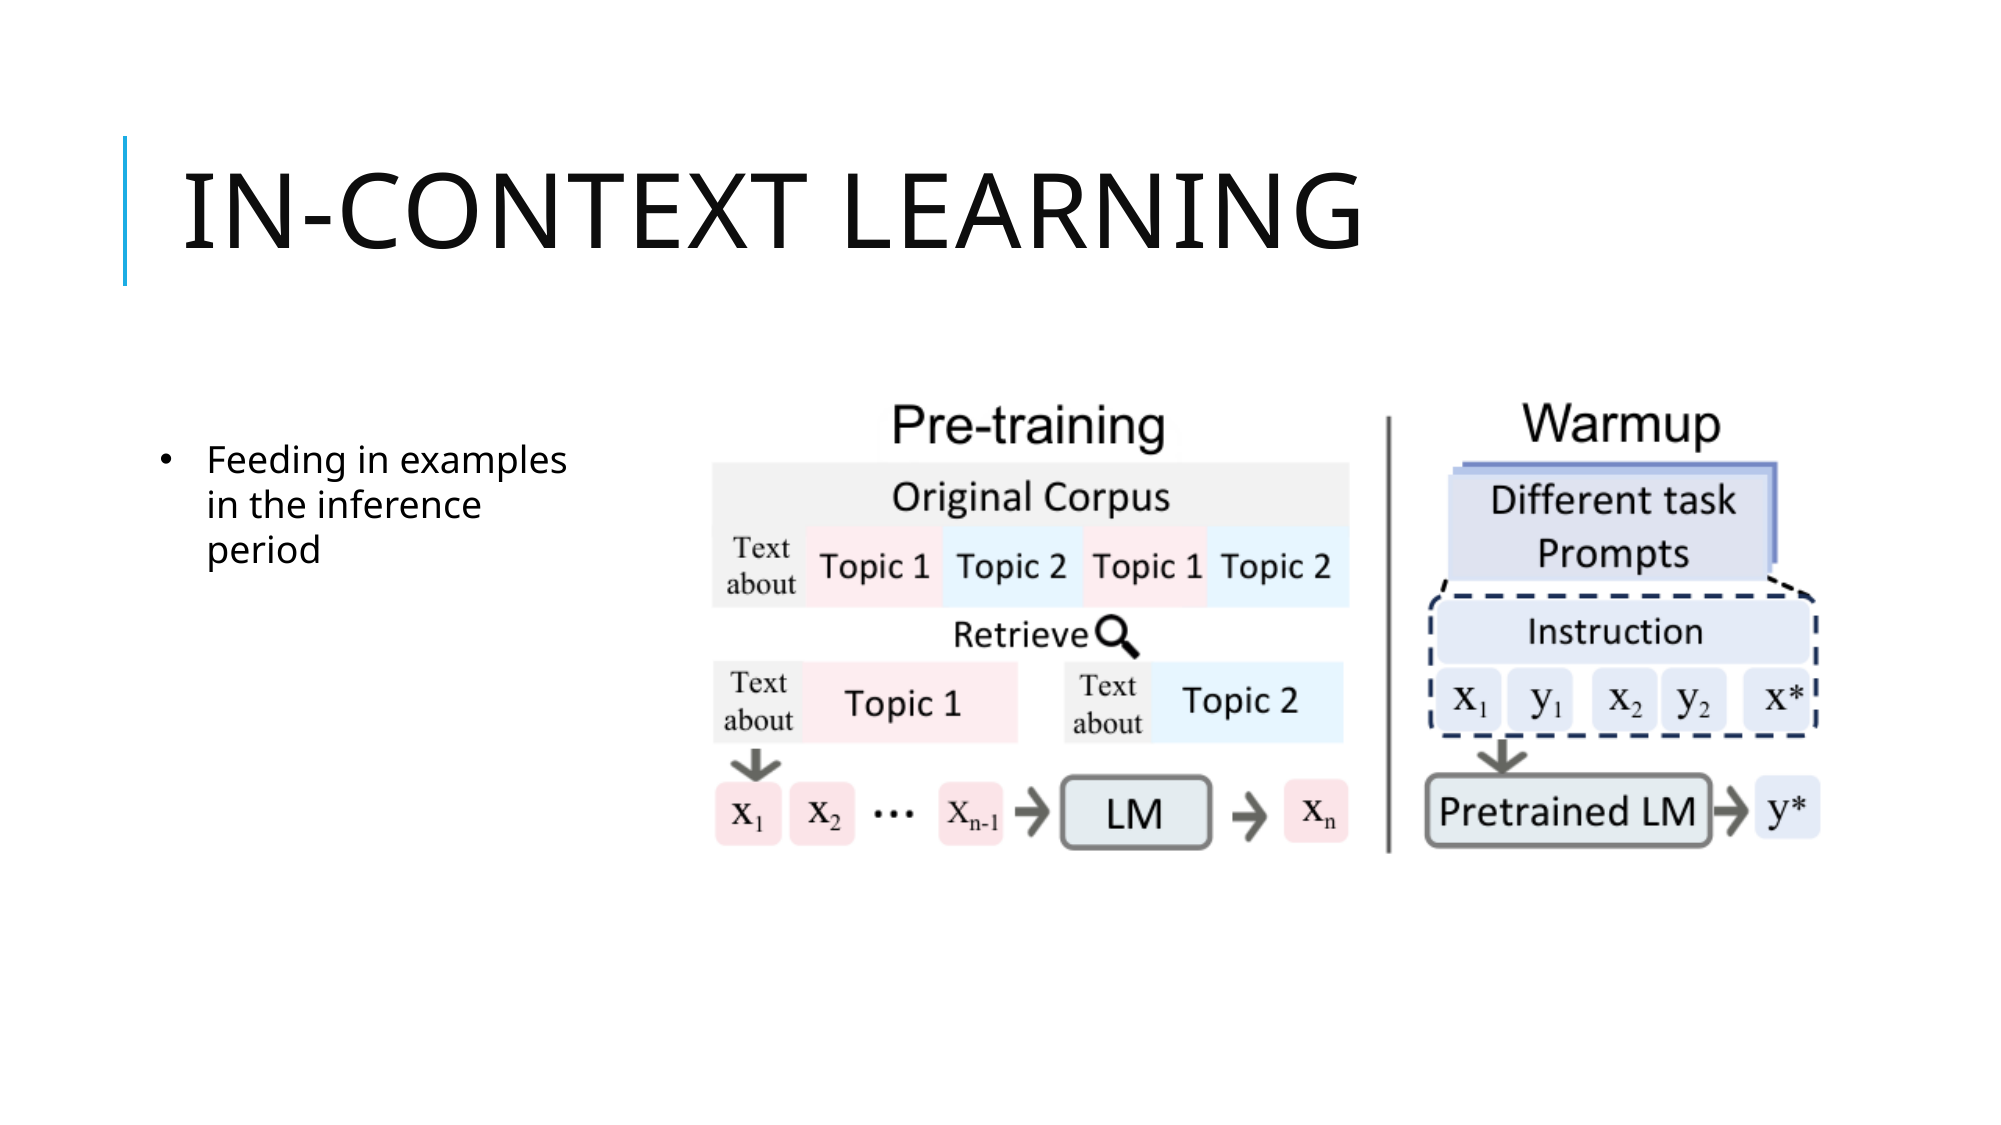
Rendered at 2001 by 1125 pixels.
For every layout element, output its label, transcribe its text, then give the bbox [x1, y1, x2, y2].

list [639, 370, 1877, 890]
title In-context learning [168, 96, 1763, 342]
text_box Feeding in examples in the inference period [144, 428, 610, 579]
